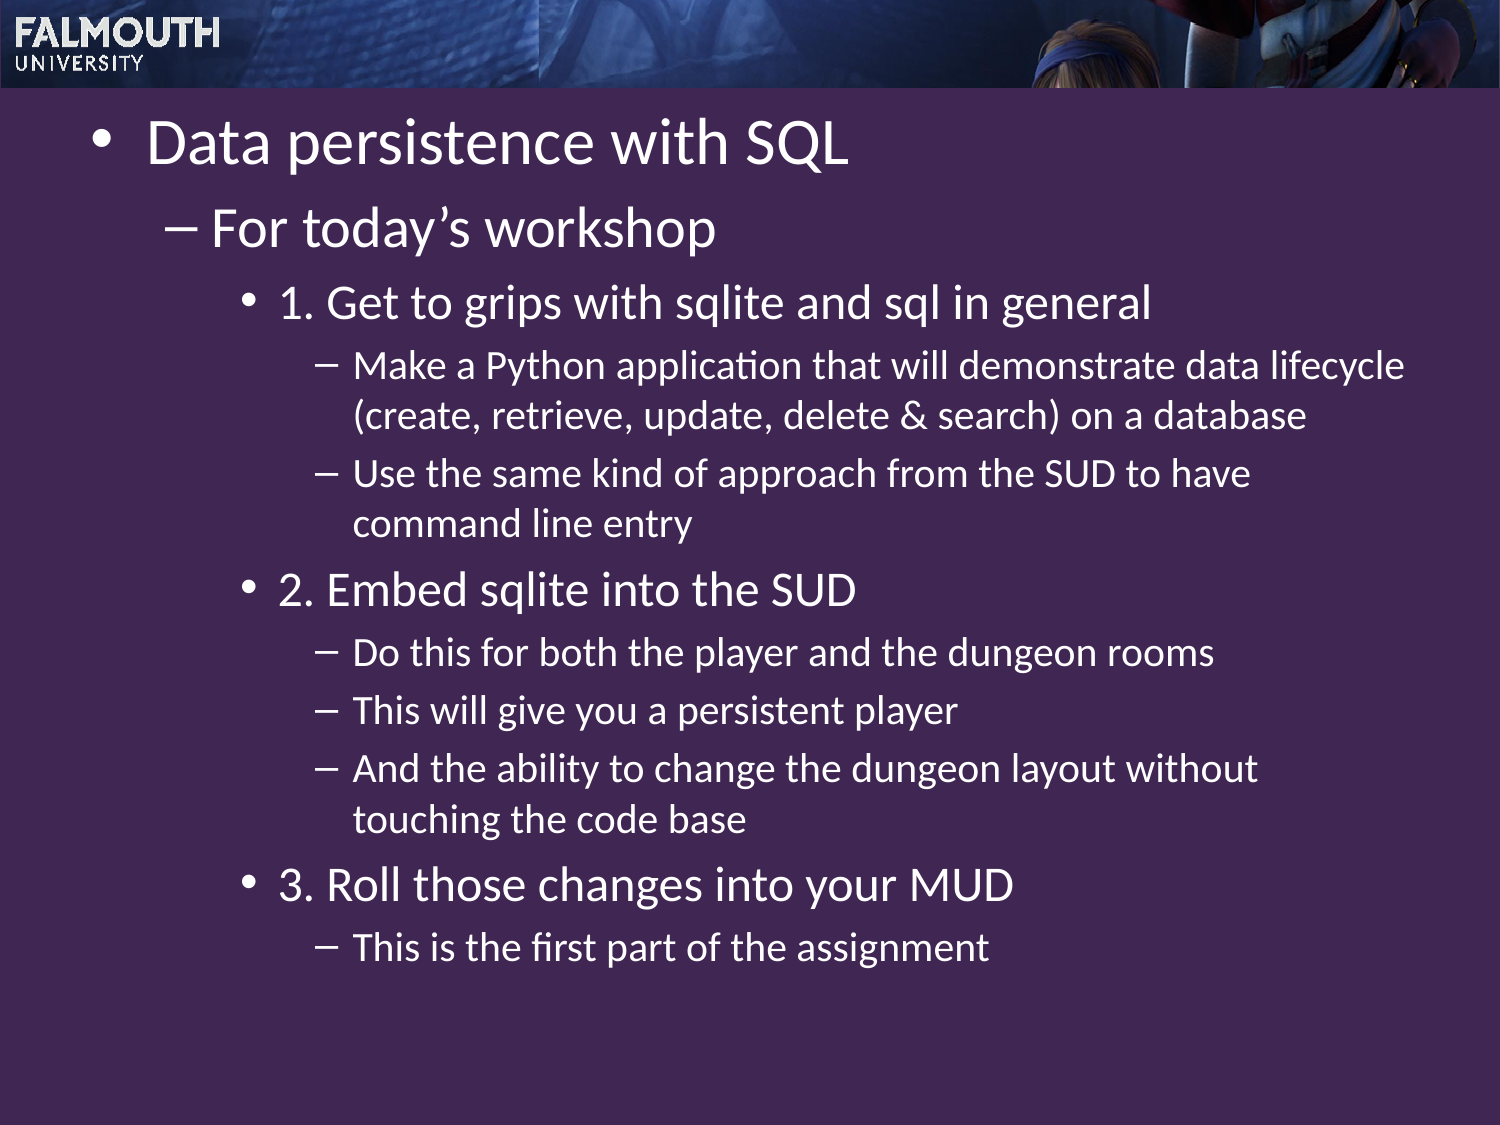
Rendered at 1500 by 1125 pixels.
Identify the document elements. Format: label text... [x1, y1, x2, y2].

list Data persistence with SQL For today’s workshop 1. Get to grips with sqlite and sql in general Make a Python application that will demonstrate data lifecycle (create, retrieve, update, delete & search) on a database Use the same kind of approach from the SUD to have command line entry 2. Embed sqlite into the SUD Do this for both the player and the dungeon rooms This will give you a persistent player And the ability to change the dungeon layout without touching the code base 3. Roll those changes into your MUD This is the first part of the assignment [75, 90, 1425, 1094]
picture [0, 0, 1500, 90]
